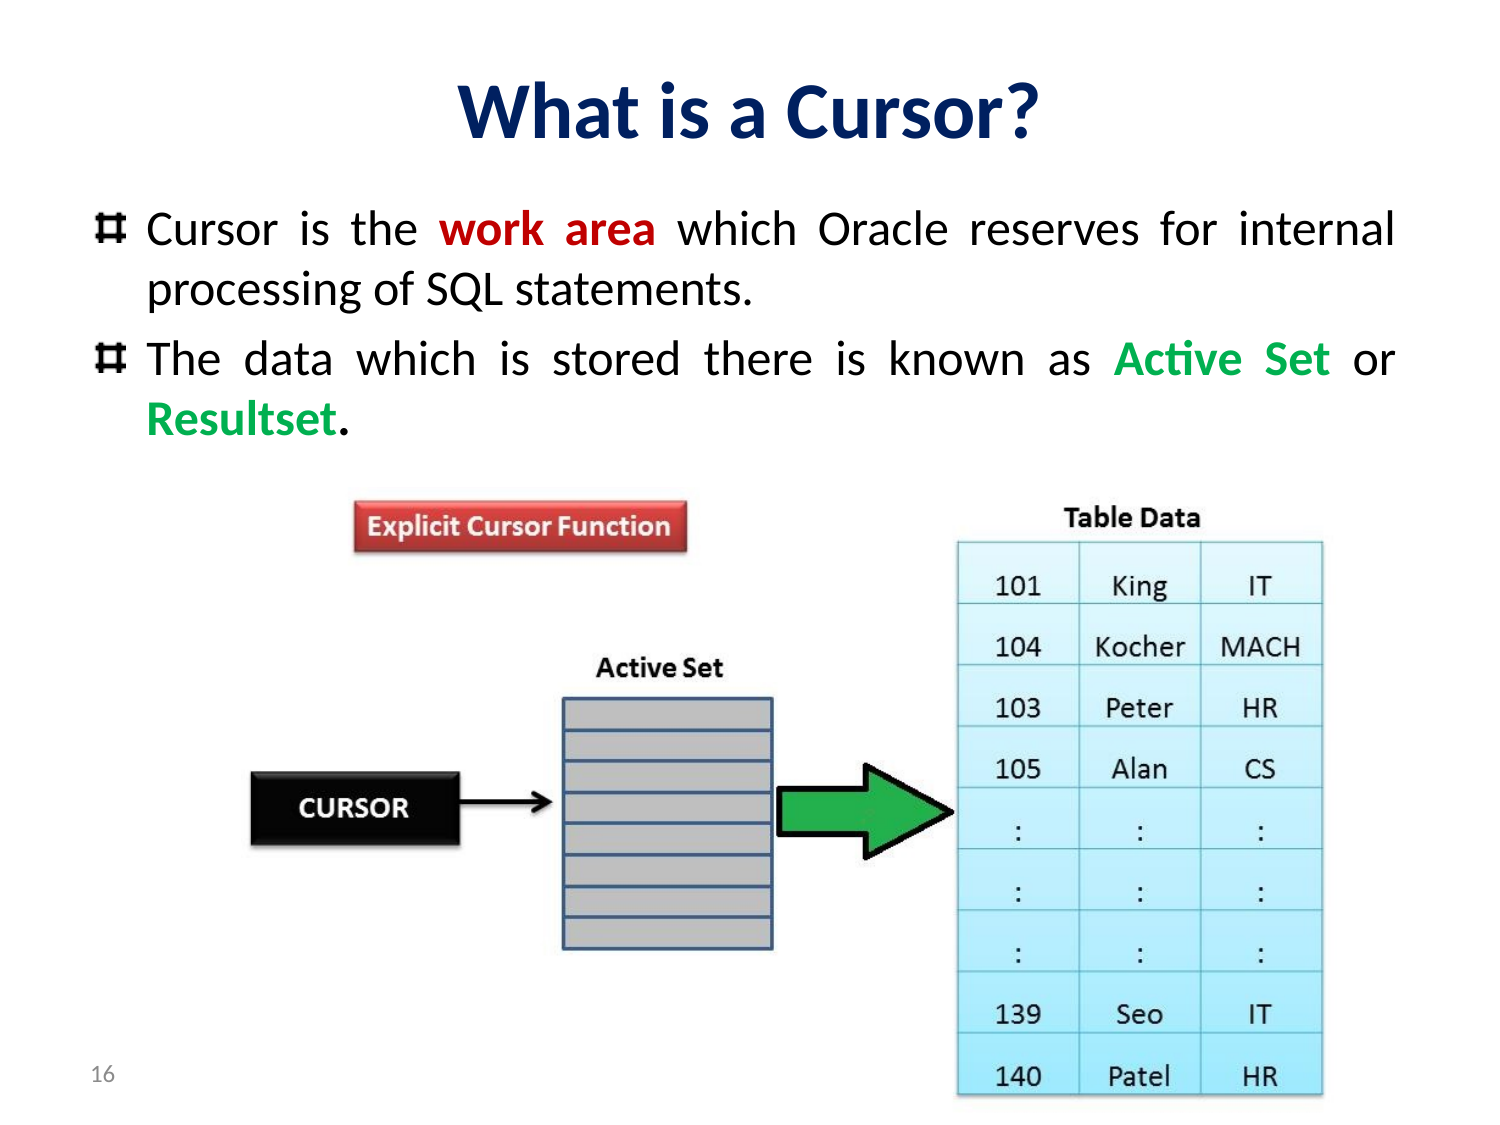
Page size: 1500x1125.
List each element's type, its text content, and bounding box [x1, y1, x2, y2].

title What is a Cursor? [75, 50, 1425, 163]
picture [90, 337, 126, 373]
slide_number 16 [75, 1042, 207, 1103]
list Cursor is the work area which Oracle reserves for internal processing of SQL statements. The data which is stored there is known as Active Set or Resultset. [75, 187, 1412, 1013]
picture [90, 207, 126, 243]
picture [212, 487, 1338, 1113]
